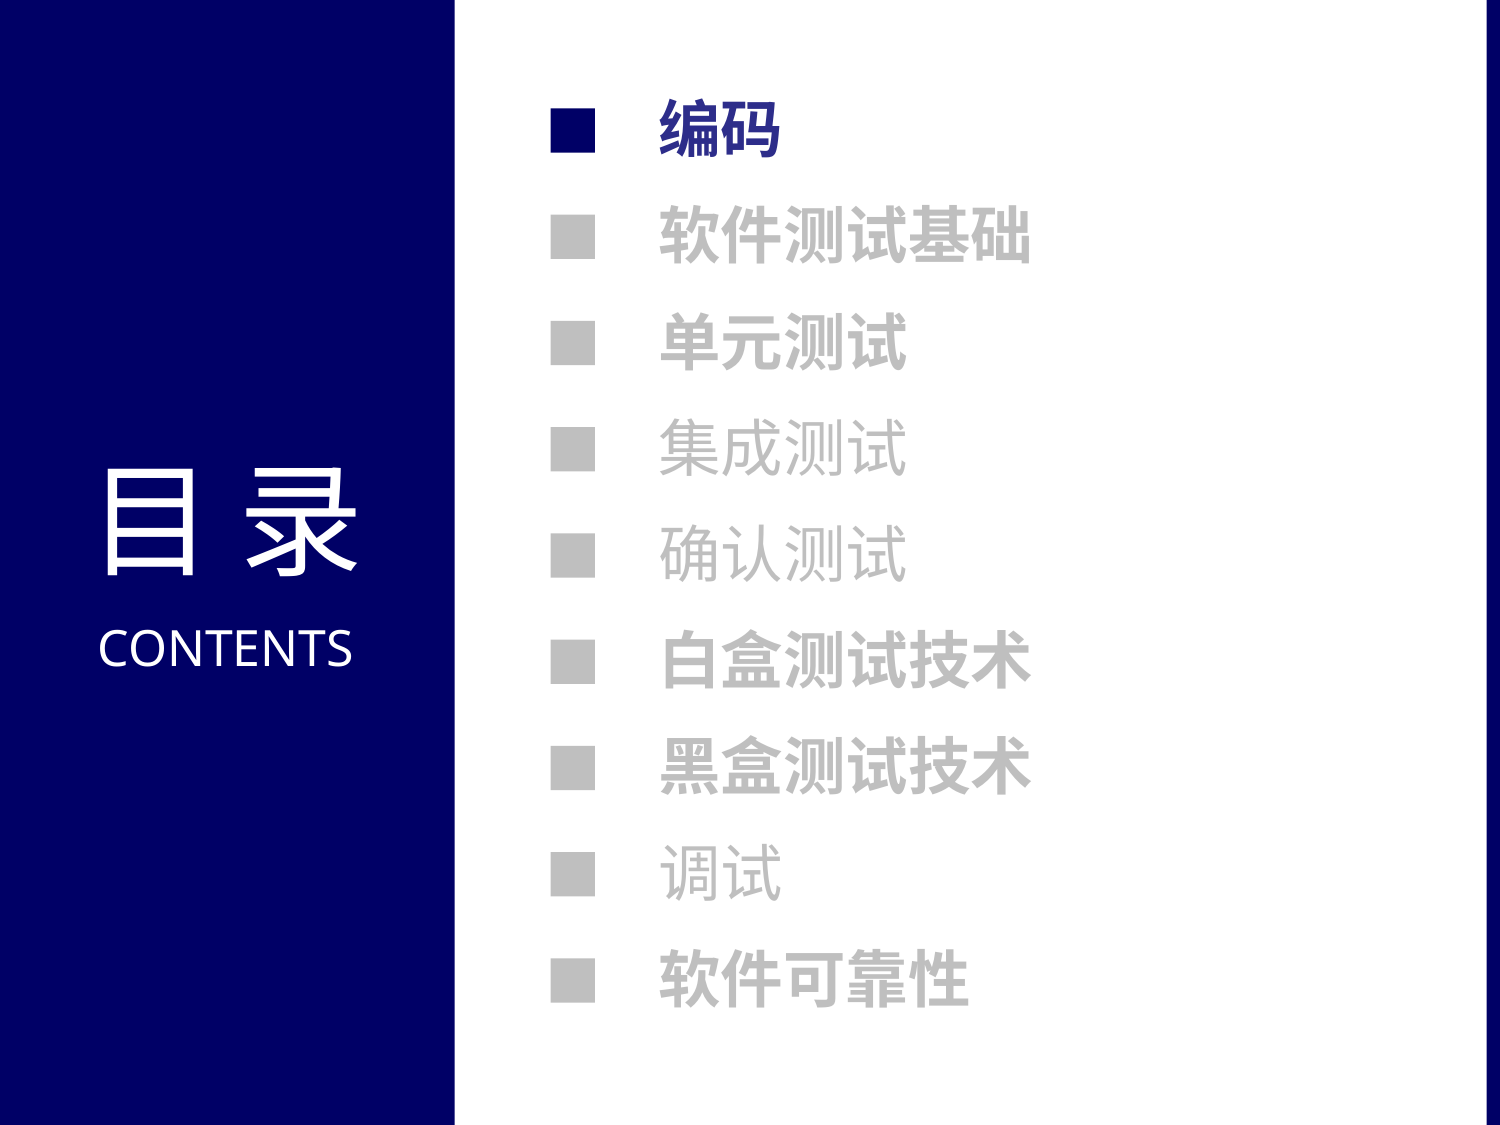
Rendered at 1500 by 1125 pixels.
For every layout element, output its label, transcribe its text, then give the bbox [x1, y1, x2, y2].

text_box 黑盒测试技术 [643, 720, 1223, 810]
text_box [550, 214, 595, 259]
text_box 单元测试 [643, 295, 1223, 385]
text_box [550, 108, 595, 153]
text_box 集成测试 [643, 401, 1223, 492]
text_box 软件可靠性 [643, 932, 1223, 1023]
text_box 白盒测试技术 [643, 613, 1223, 704]
text_box 软件测试基础 [643, 188, 1223, 279]
text_box [550, 320, 595, 366]
text_box [550, 639, 595, 684]
text_box [550, 958, 595, 1003]
text_box 编码 [643, 82, 1223, 173]
text_box 确认测试 [643, 507, 1223, 598]
text_box [550, 745, 595, 791]
text_box [550, 533, 595, 578]
text_box 调试 [643, 826, 1223, 917]
text_box [550, 427, 595, 472]
text_box [550, 852, 595, 897]
